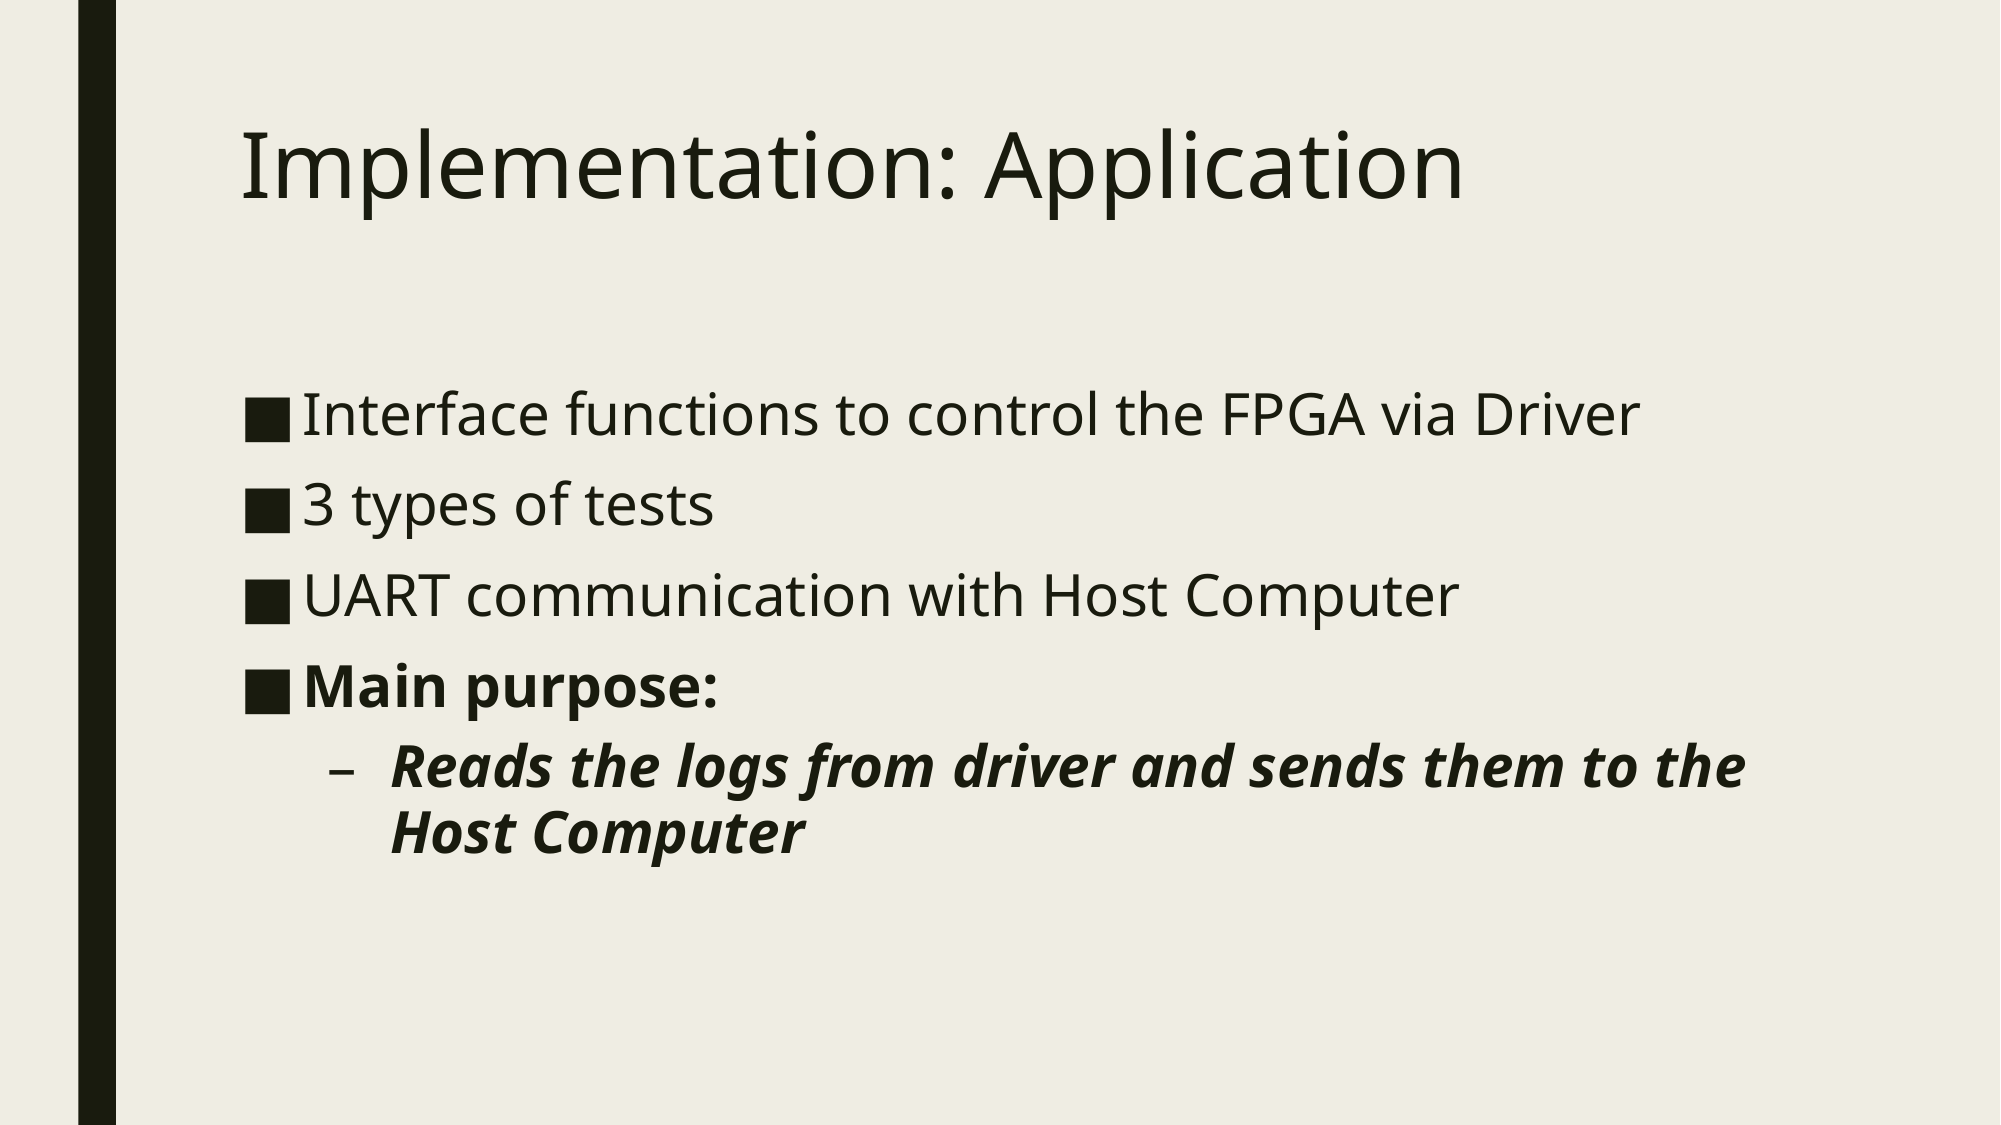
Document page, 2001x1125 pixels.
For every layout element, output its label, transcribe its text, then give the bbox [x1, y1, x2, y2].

list Interface functions to control the FPGA via Driver 3 types of tests UART communication with Host Computer Main purpose: Reads the logs from driver and sends them to the Host Computer [225, 375, 1800, 963]
title Implementation: Application [225, 112, 1800, 357]
